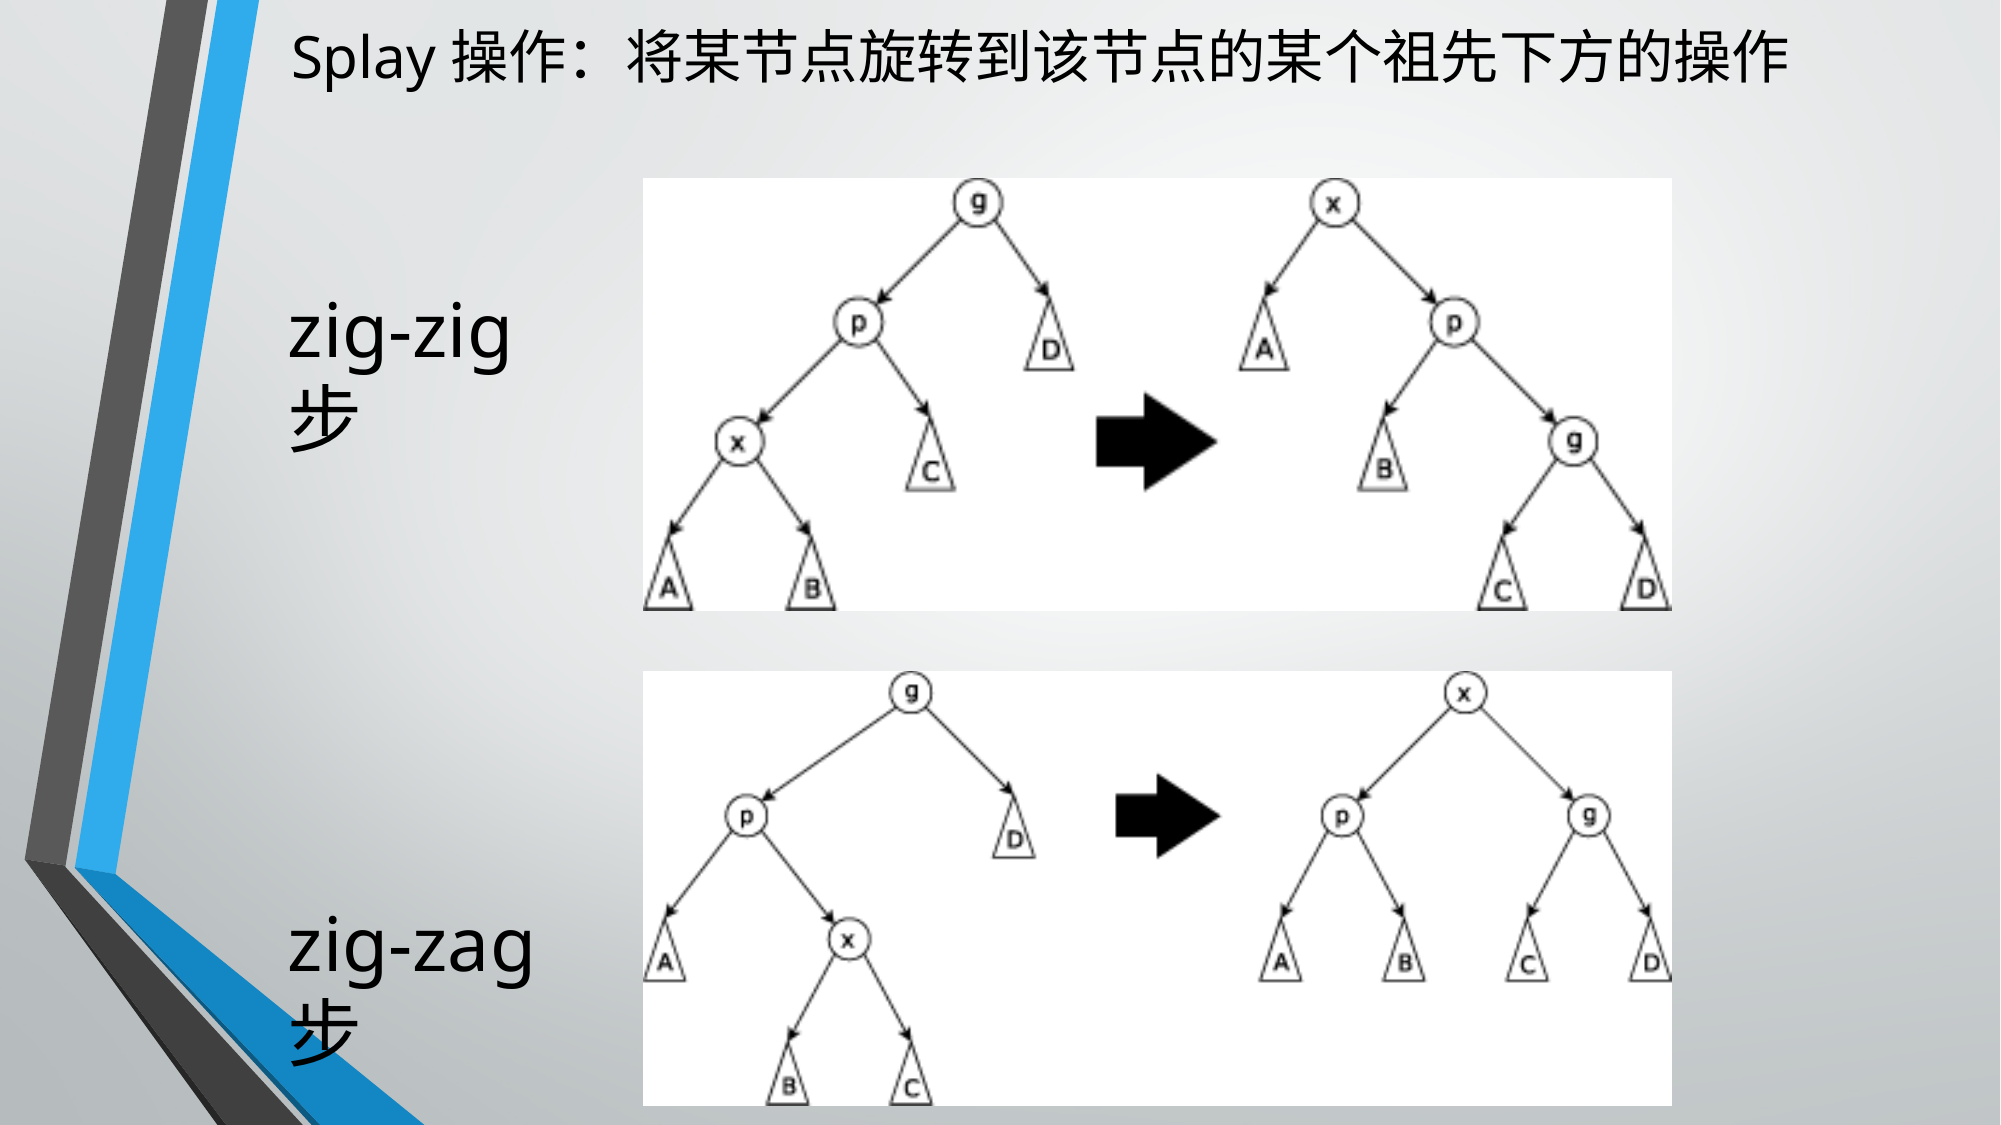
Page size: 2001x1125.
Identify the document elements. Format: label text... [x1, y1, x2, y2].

picture [643, 178, 1673, 611]
text_box zig-zag步 [273, 888, 618, 1084]
title Splay操作：将某节点旋转到该节点的某个祖先下方的操作 [255, 0, 1826, 118]
picture [643, 671, 1673, 1107]
text_box zig-zig步 [273, 275, 596, 471]
